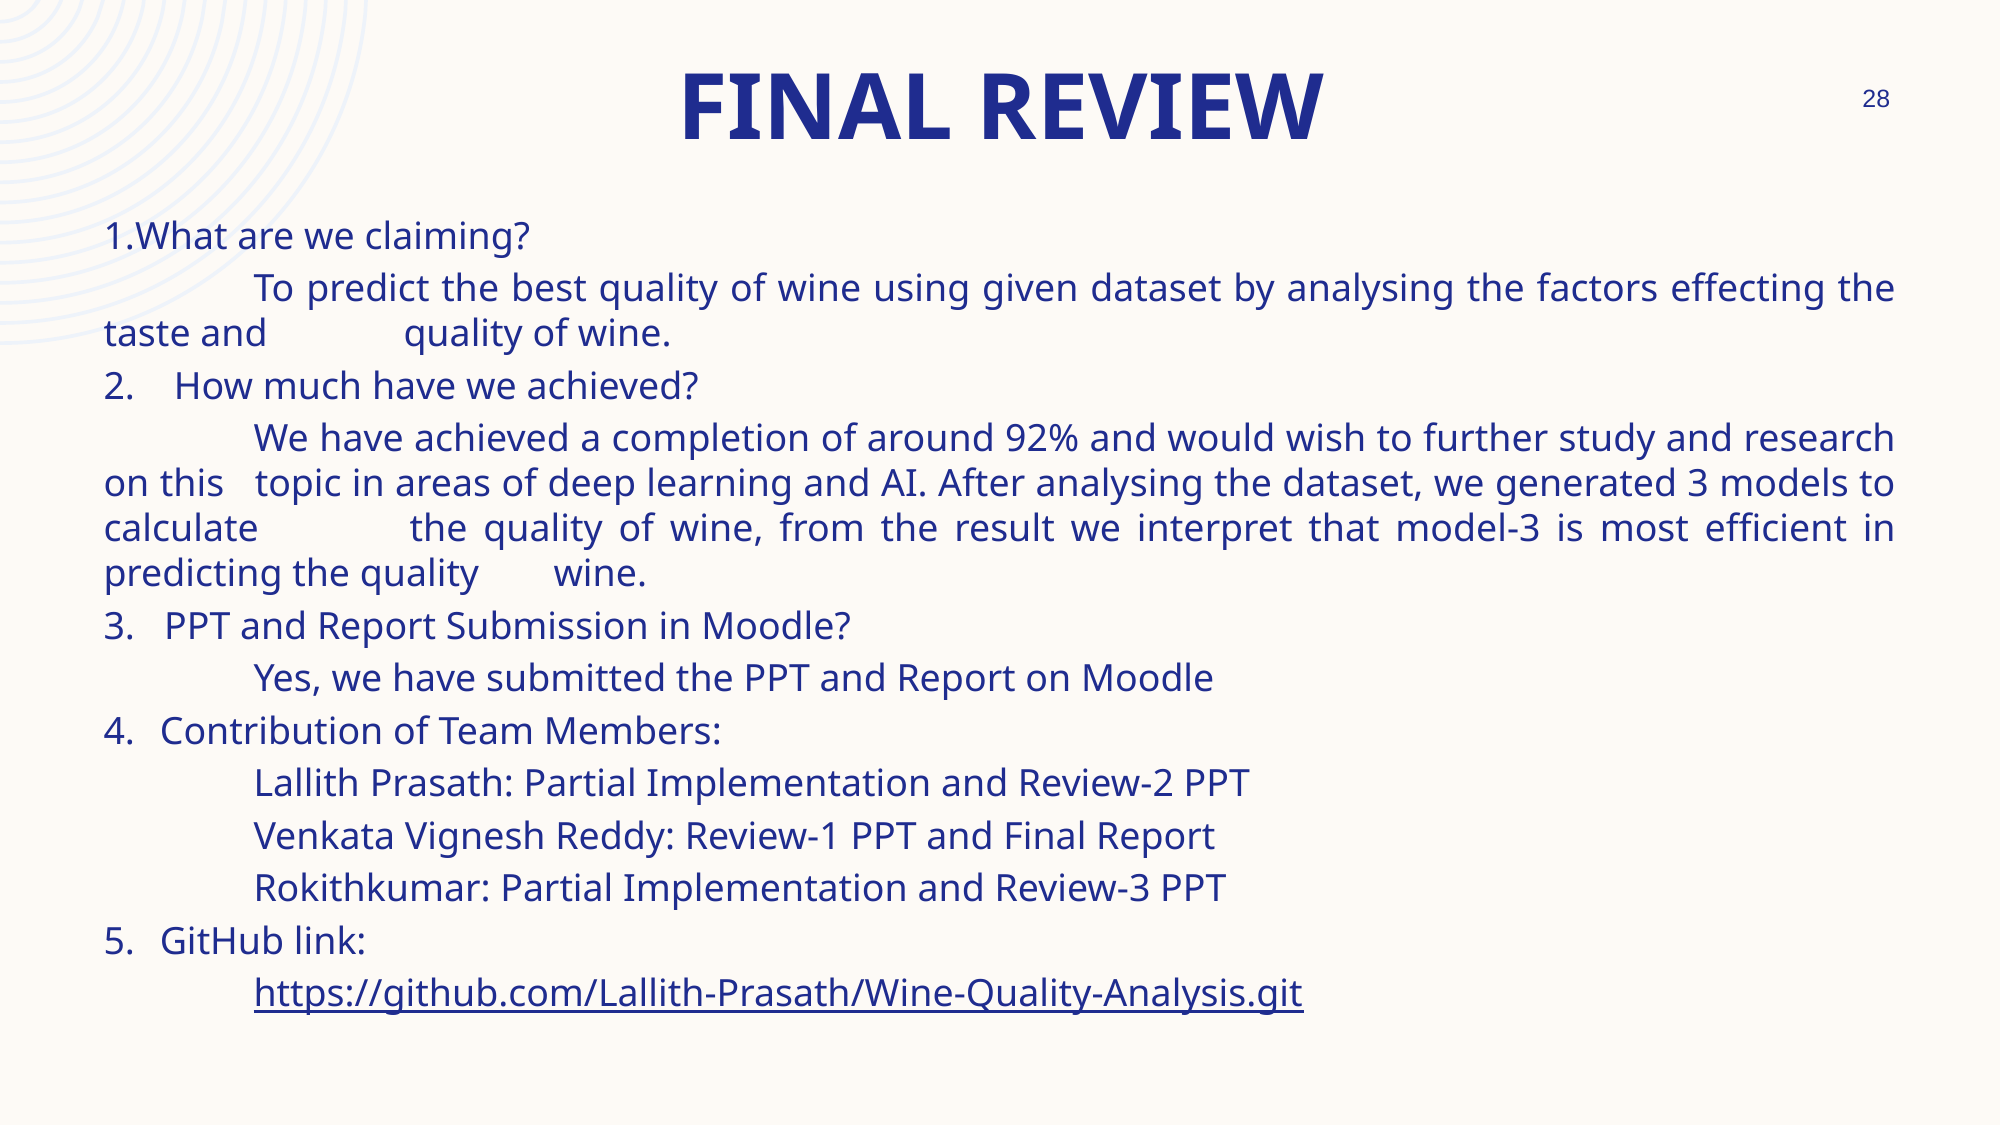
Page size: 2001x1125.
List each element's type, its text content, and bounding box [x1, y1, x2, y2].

title Final Review [126, 40, 1877, 167]
list What are we claiming? To predict the best quality of wine using given dataset by analysing the factors effecting the taste and quality of wine. 2. How much have we achieved? We have achieved a completion of around 92% and would wish to further study and research on this topic in areas of deep learning and AI. After analysing the dataset, we generated 3 models to calculate the quality of wine, from the result we interpret that model-3 is most efficient in predicting the quality wine. 3. PPT and Report Submission in Moodle? Yes, we have submitted the PPT and Report on Moodle Contribution of Team Members: Lallith Prasath: Partial Implementation and Review-2 PPT Venkata Vignesh Reddy: Review-1 PPT and Final Report Rokithkumar: Partial Implementation and Review-3 PPT GitHub link: https://github.com/Lallith-Prasath/Wine-Quality-Analysis.git [88, 204, 1913, 932]
slide_number 28 [1795, 75, 1958, 120]
